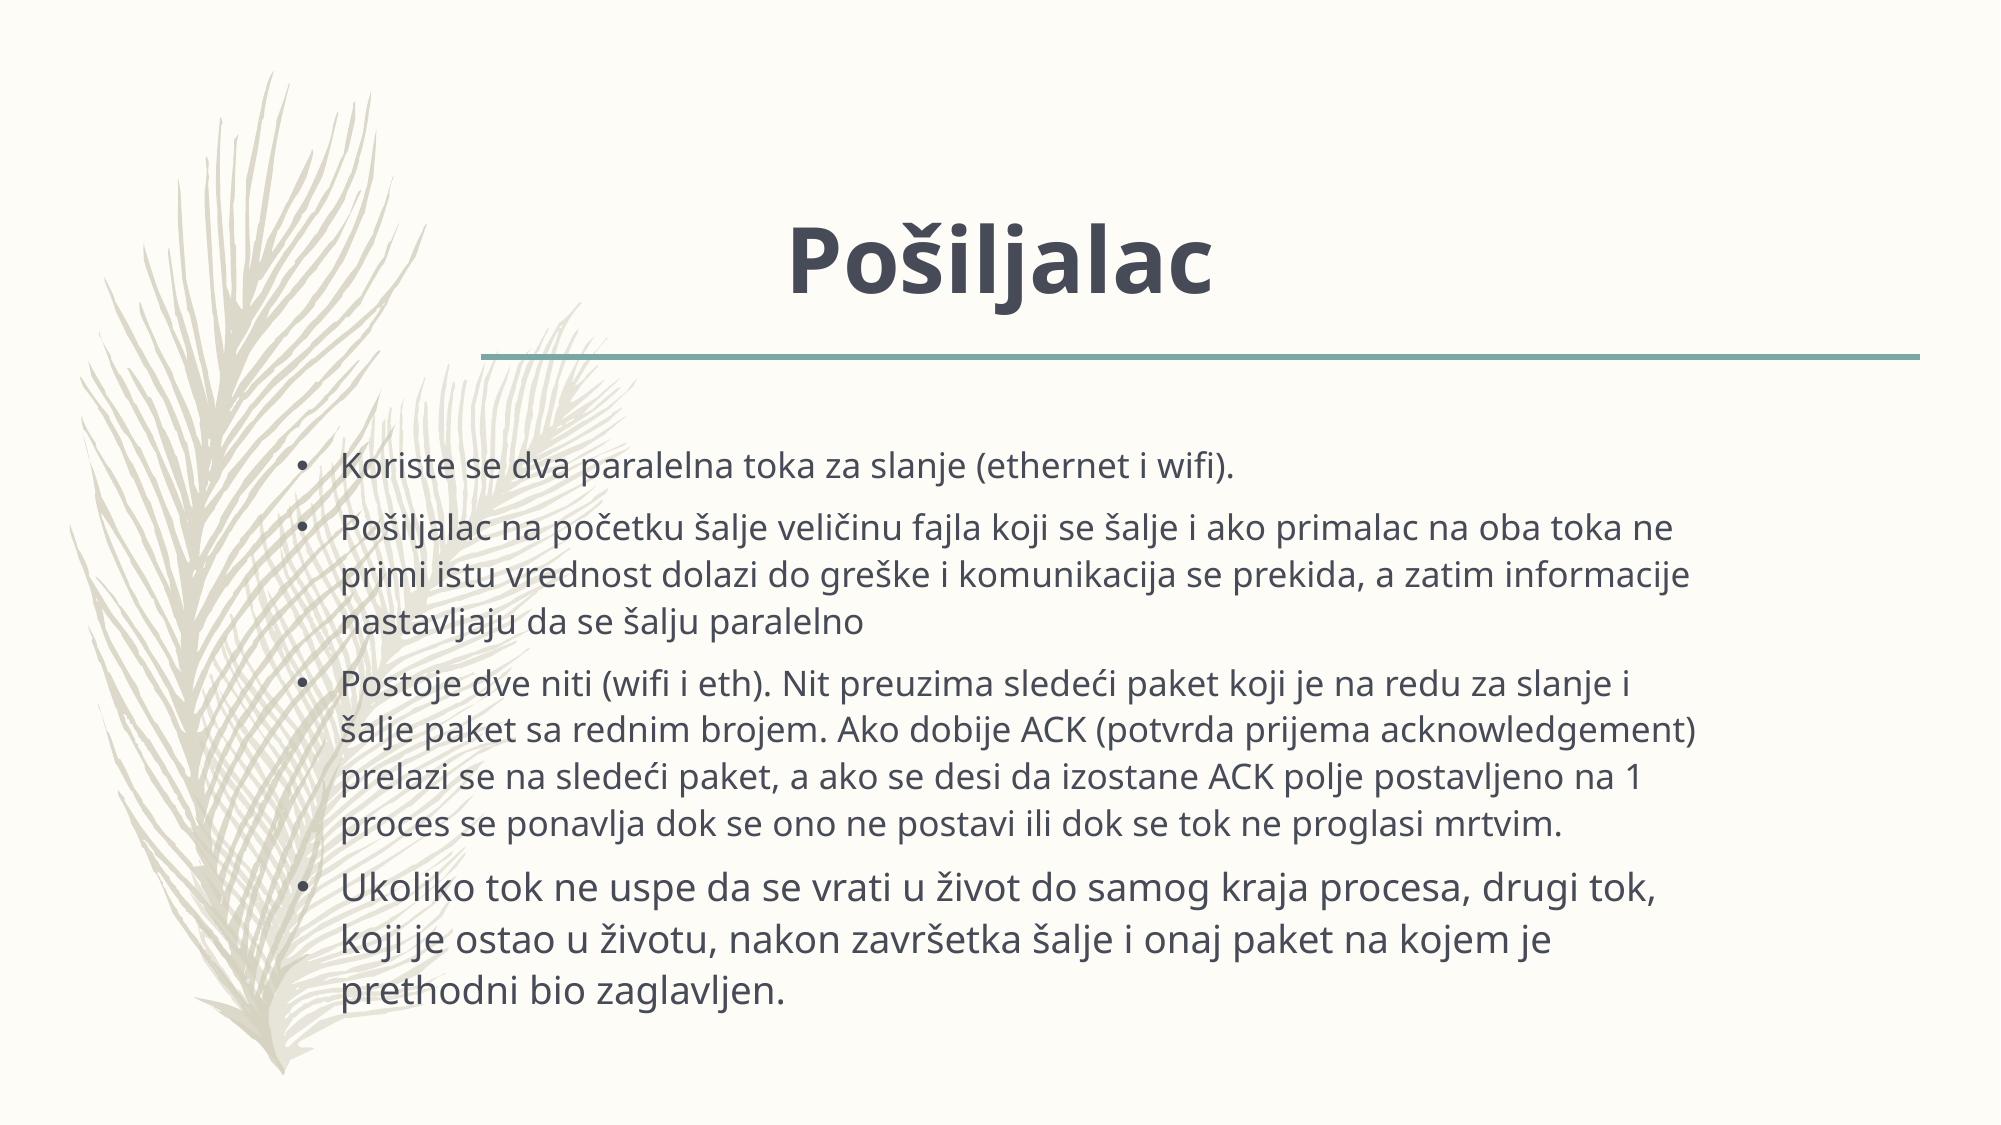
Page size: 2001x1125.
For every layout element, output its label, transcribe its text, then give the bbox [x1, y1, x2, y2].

title Pošiljalac [281, 198, 1720, 431]
list Koriste se dva paralelna toka za slanje (ethernet i wifi). Pošiljalac na početku šalje veličinu fajla koji se šalje i ako primalac na oba toka ne primi istu vrednost dolazi do greške i komunikacija se prekida, a zatim informacije nastavljaju da se šalju paralelno Postoje dve niti (wifi i eth). Nit preuzima sledeći paket koji je na redu za slanje i šalje paket sa rednim brojem. Ako dobije ACK (potvrda prijema acknowledgement) prelazi se na sledeći paket, a ako se desi da izostane ACK polje postavljeno na 1 proces se ponavlja dok se ono ne postavi ili dok se tok ne proglasi mrtvim. Ukoliko tok ne uspe da se vrati u život do samog kraja procesa, drugi tok, koji je ostao u životu, nakon završetka šalje i onaj paket na kojem je prethodni bio zaglavljen. [281, 431, 1720, 1031]
